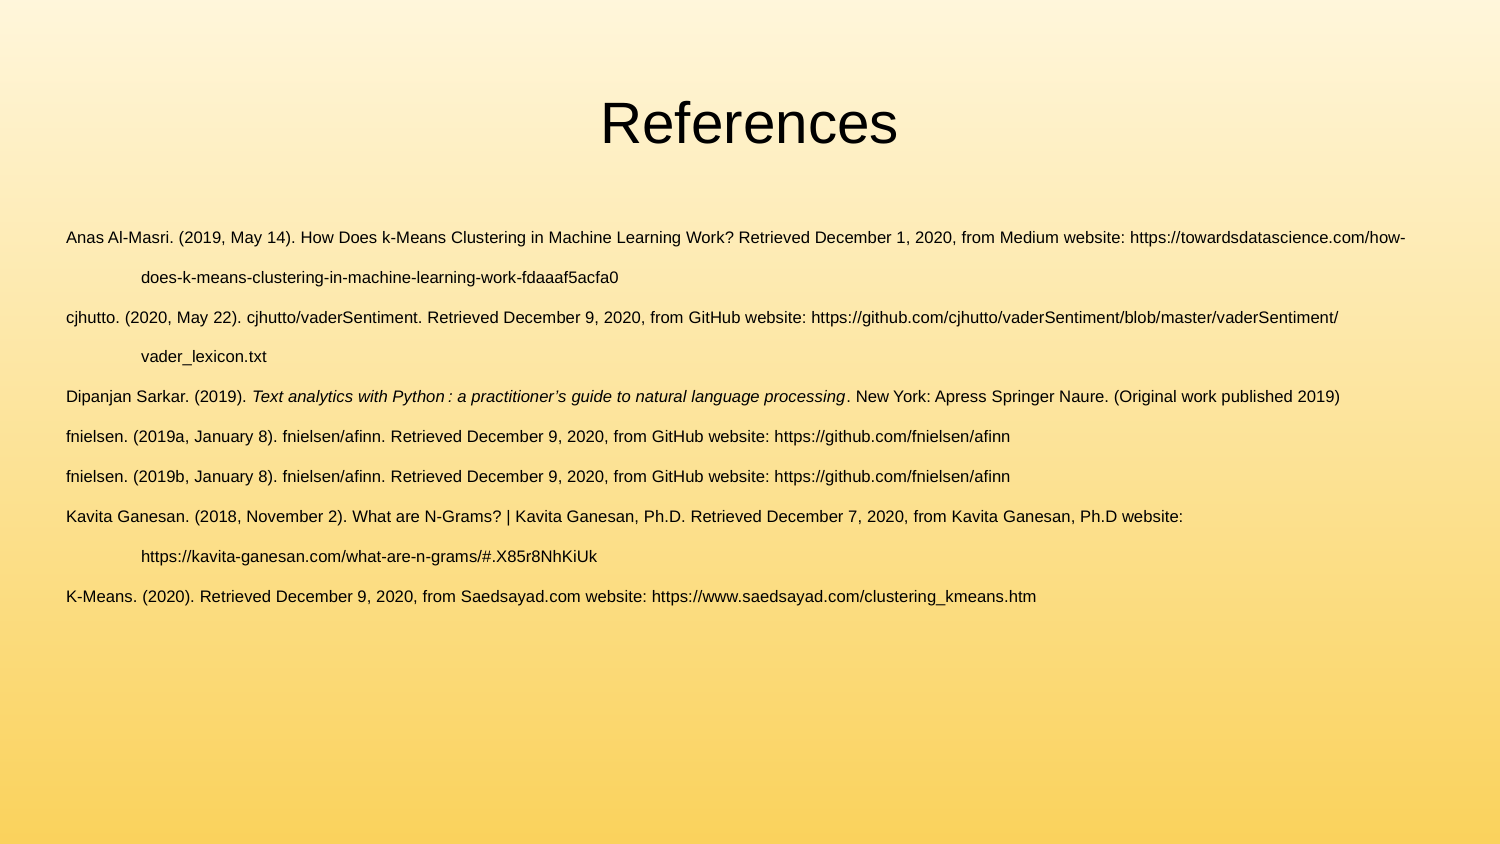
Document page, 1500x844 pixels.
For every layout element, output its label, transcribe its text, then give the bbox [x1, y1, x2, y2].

list Anas Al-Masri. (2019, May 14). How Does k-Means Clustering in Machine Learning Work? Retrieved December 1, 2020, from Medium website: https://towardsdatascience.com/how-does-k-means-clustering-in-machine-learning-work-fdaaaf5acfa0 cjhutto. (2020, May 22). cjhutto/vaderSentiment. Retrieved December 9, 2020, from GitHub website: https://github.com/cjhutto/vaderSentiment/blob/master/vaderSentiment/vader_lexicon.txt Dipanjan Sarkar. (2019). Text analytics with Python : a practitioner’s guide to natural language processing. New York: Apress Springer Naure. (Original work published 2019) fnielsen. (2019a, January 8). fnielsen/afinn. Retrieved December 9, 2020, from GitHub website: https://github.com/fnielsen/afinn fnielsen. (2019b, January 8). fnielsen/afinn. Retrieved December 9, 2020, from GitHub website: https://github.com/fnielsen/afinn Kavita Ganesan. (2018, November 2). What are N-Grams? | Kavita Ganesan, Ph.D. Retrieved December 7, 2020, from Kavita Ganesan, Ph.D website: https://kavita-ganesan.com/what-are-n-grams/#.X85r8NhKiUk K-Means. (2020). Retrieved December 9, 2020, from Saedsayad.com website: https://www.saedsayad.com/clustering_kmeans.htm [51, 191, 1449, 752]
title References [51, 72, 1449, 167]
